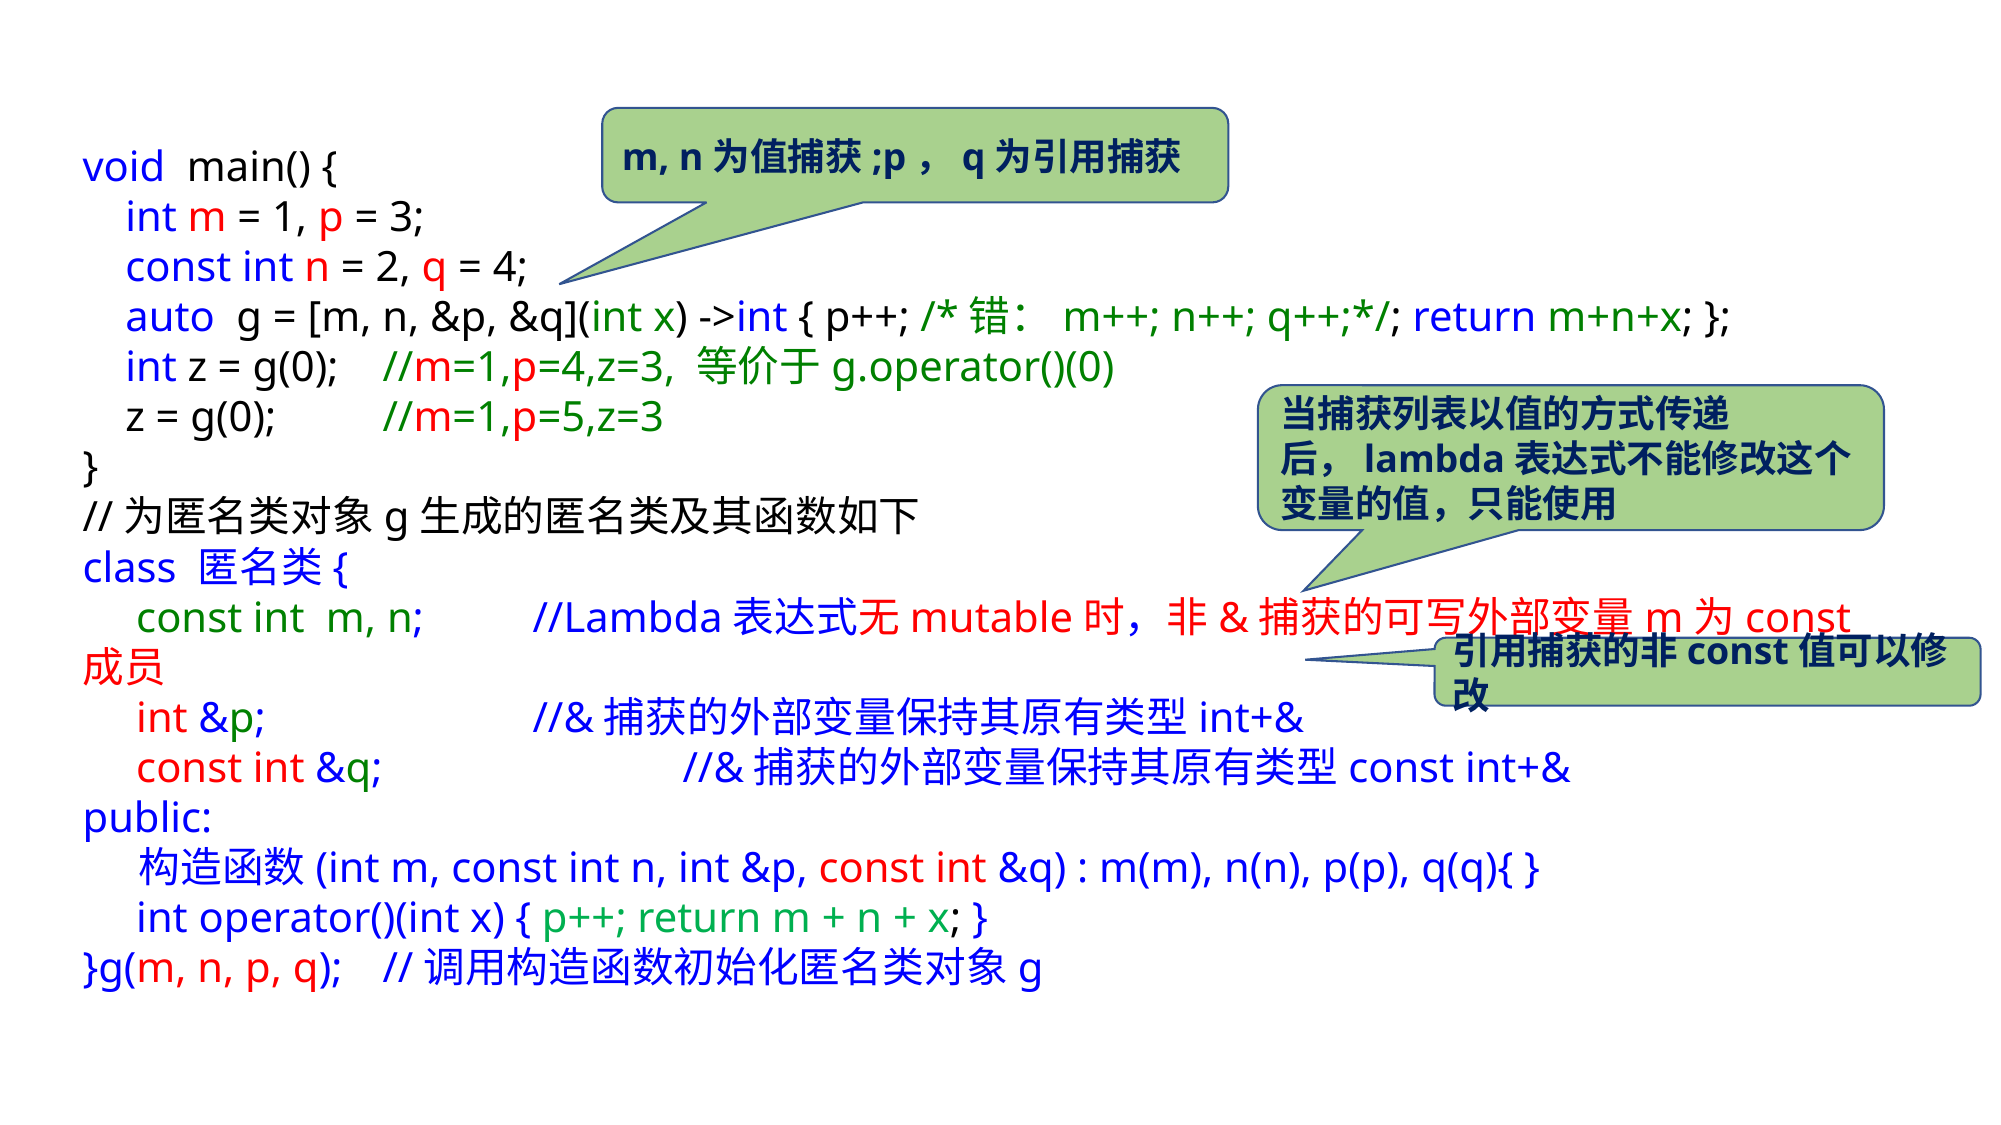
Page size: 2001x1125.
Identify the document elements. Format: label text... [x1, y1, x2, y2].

text_box 引用捕获的非const值可以修改 [1305, 636, 1982, 707]
text_box 当捕获列表以值的方式传递后，lambda表达式不能修改这个变量的值，只能使用 [1256, 384, 1886, 593]
text_box void main() { int m = 1, p = 3; const int n = 2, q = 4; auto g = [m, n, &p, &q](int x) ->int { p++; /*错：m++; n++; q++;*/; return m+n+x; }; int z = g(0); //m=1,p=4,z=3, 等价于g.operator()(0) z = g(0); //m=1,p=5,z=3 } //为匿名类对象g生成的匿名类及其函数如下 class 匿名类{ const int m, n; //Lambda表达式无mutable时，非&捕获的可写外部变量m为const成员 int &p; //&捕获的外部变量保持其原有类型int+& const int &q; //&捕获的外部变量保持其原有类型const int+& public: 构造函数(int m, const int n, int &p, const int &q) : m(m), n(n), p(p), q(q){ } int operator()(int x) { p++; return m + n + x; } }g(m, n, p, q); //调用构造函数初始化匿名类对象g [67, 132, 1901, 998]
text_box m, n为值捕获;p，q为引用捕获 [558, 106, 1230, 286]
